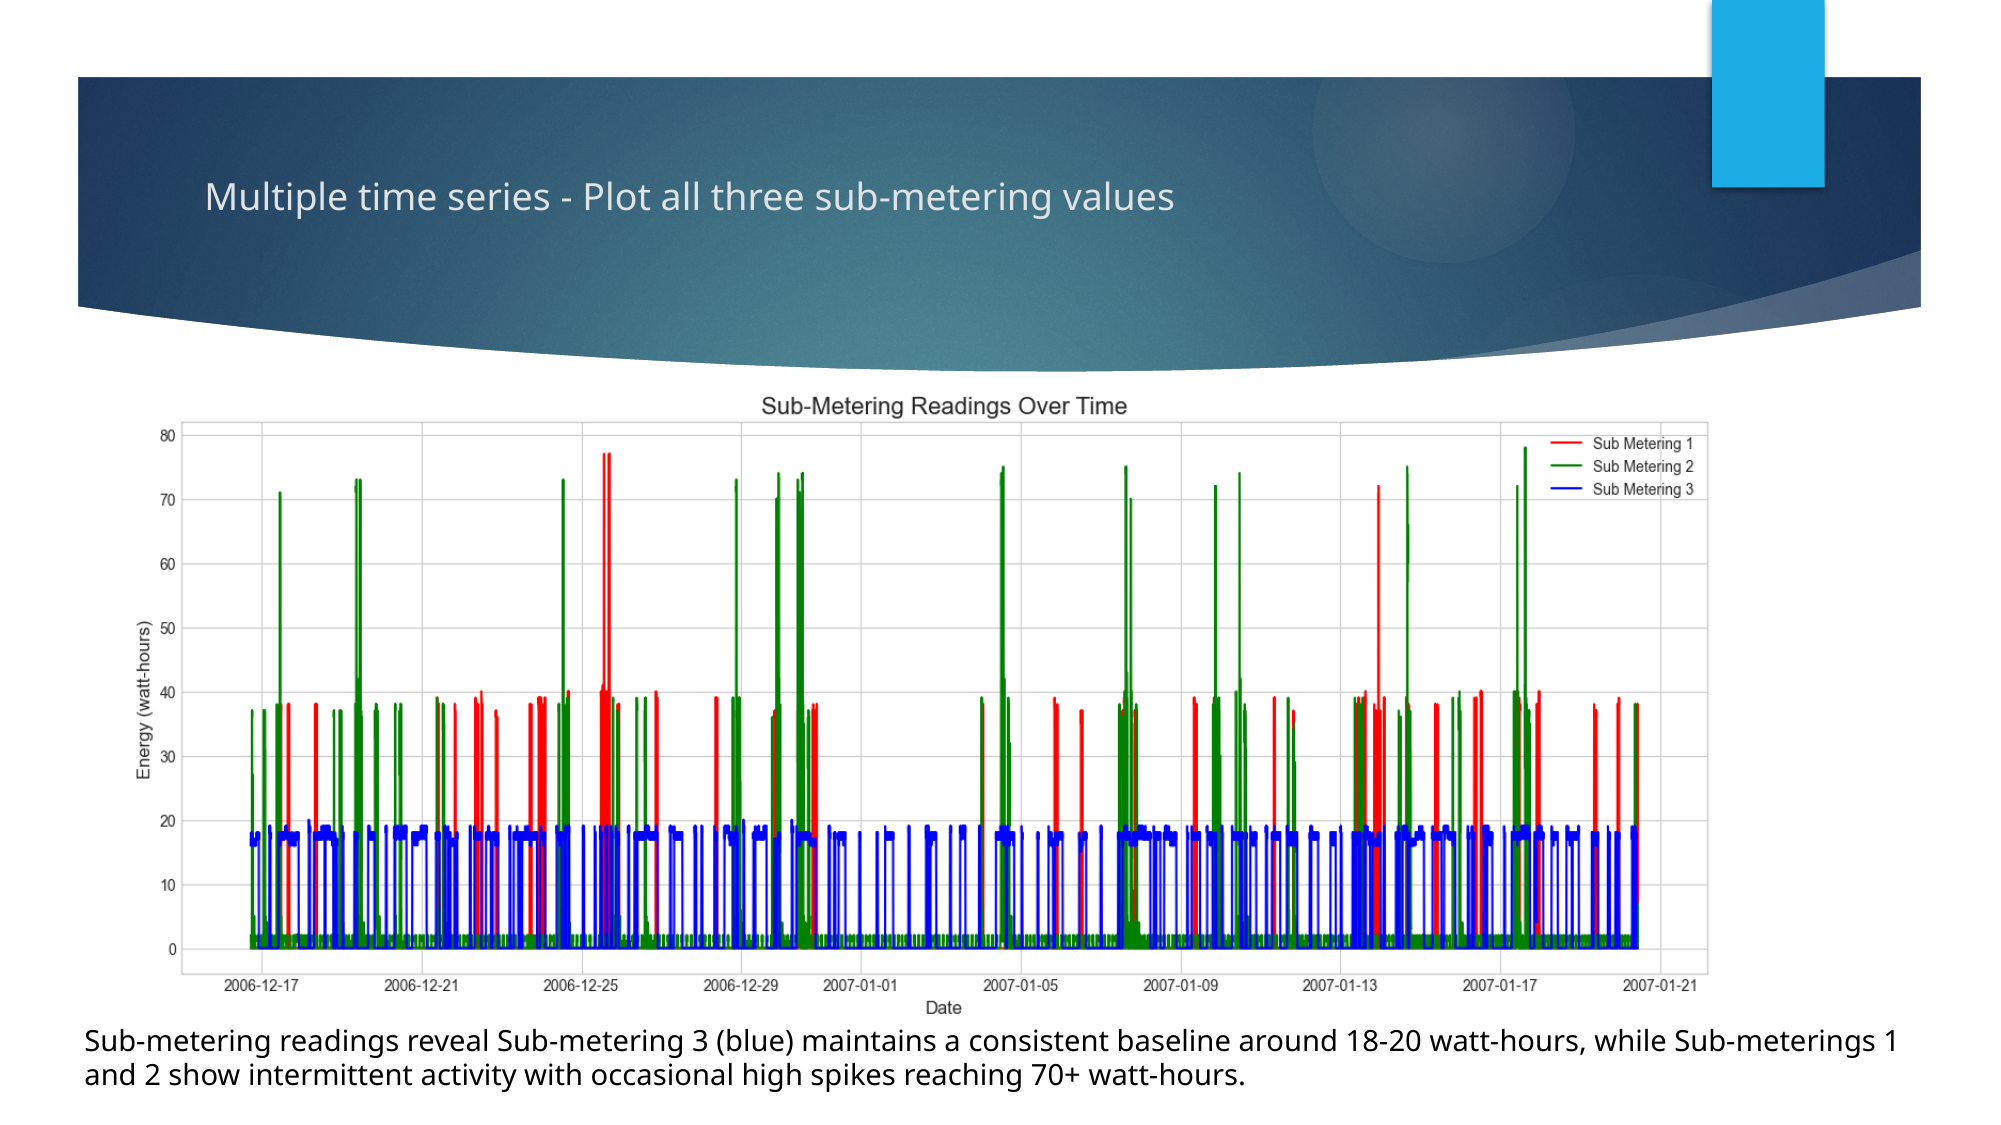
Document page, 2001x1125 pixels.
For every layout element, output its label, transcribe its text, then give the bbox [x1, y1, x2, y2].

picture [127, 386, 1719, 1027]
title Multiple time series - Plot all three sub-metering values [189, 159, 1627, 276]
text_box Sub-metering readings reveal Sub-metering 3 (blue) maintains a consistent baseline around 18-20 watt-hours, while Sub-meterings 1 and 2 show intermittent activity with occasional high spikes reaching 70+ watt-hours. [69, 1014, 1974, 1100]
